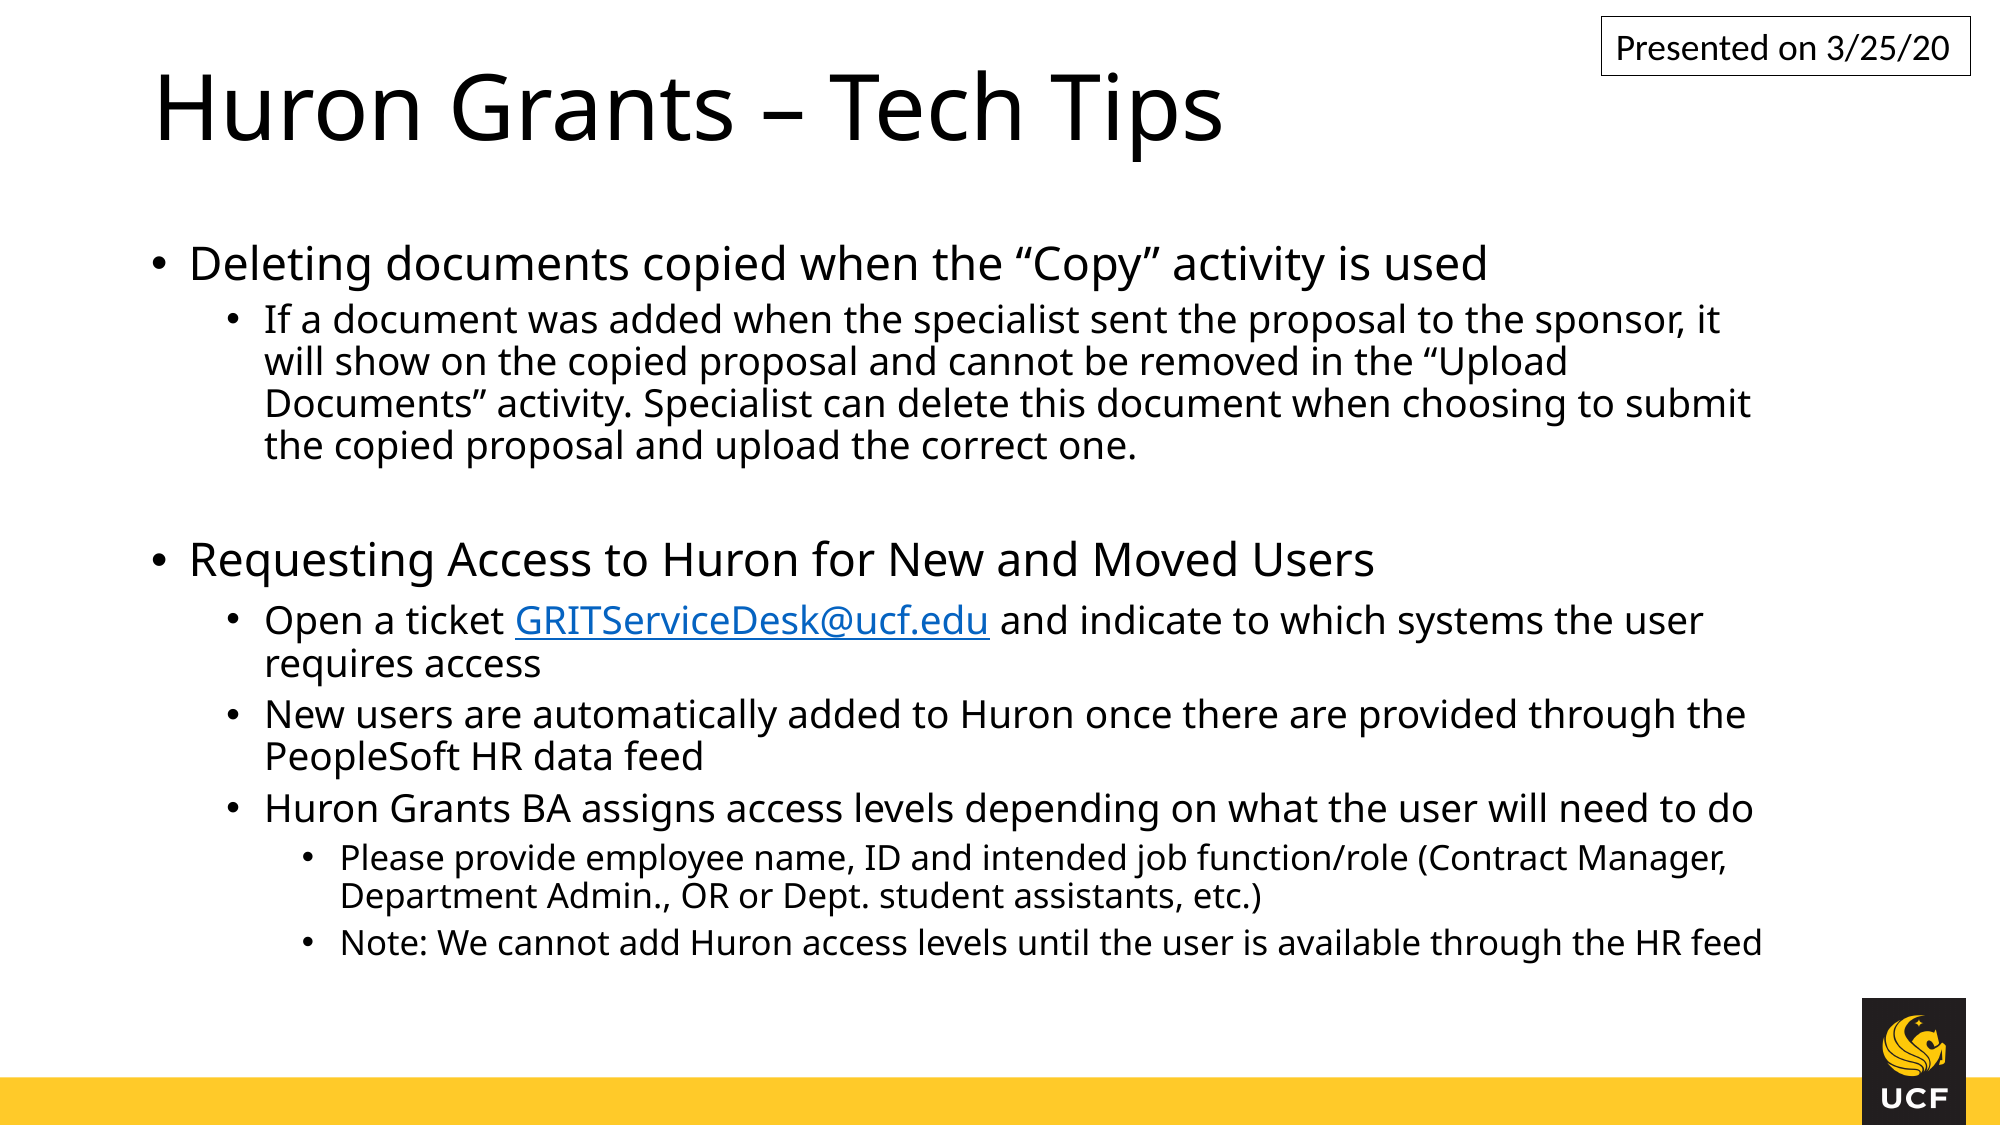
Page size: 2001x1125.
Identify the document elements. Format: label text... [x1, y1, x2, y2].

title Huron Grants – Tech Tips [137, 59, 1863, 162]
text_box Deleting documents copied when the “Copy” activity is used If a document was added when the specialist sent the proposal to the sponsor, it will show on the copied proposal and cannot be removed in the “Upload Documents” activity. Specialist can delete this document when choosing to submit the copied proposal and upload the correct one. Requesting Access to Huron for New and Moved Users Open a ticket GRITServiceDesk@ucf.edu and indicate to which systems the user requires access New users are automatically added to Huron once there are provided through the PeopleSoft HR data feed Huron Grants BA assigns access levels depending on what the user will need to do Please provide employee name, ID and intended job function/role (Contract Manager, Department Admin., OR or Dept. student assistants, etc.) Note: We cannot add Huron access levels until the user is available through the HR feed [60, 232, 1786, 1009]
text_box Presented on 3/25/20 [1601, 16, 1971, 76]
picture [1862, 998, 1966, 1125]
